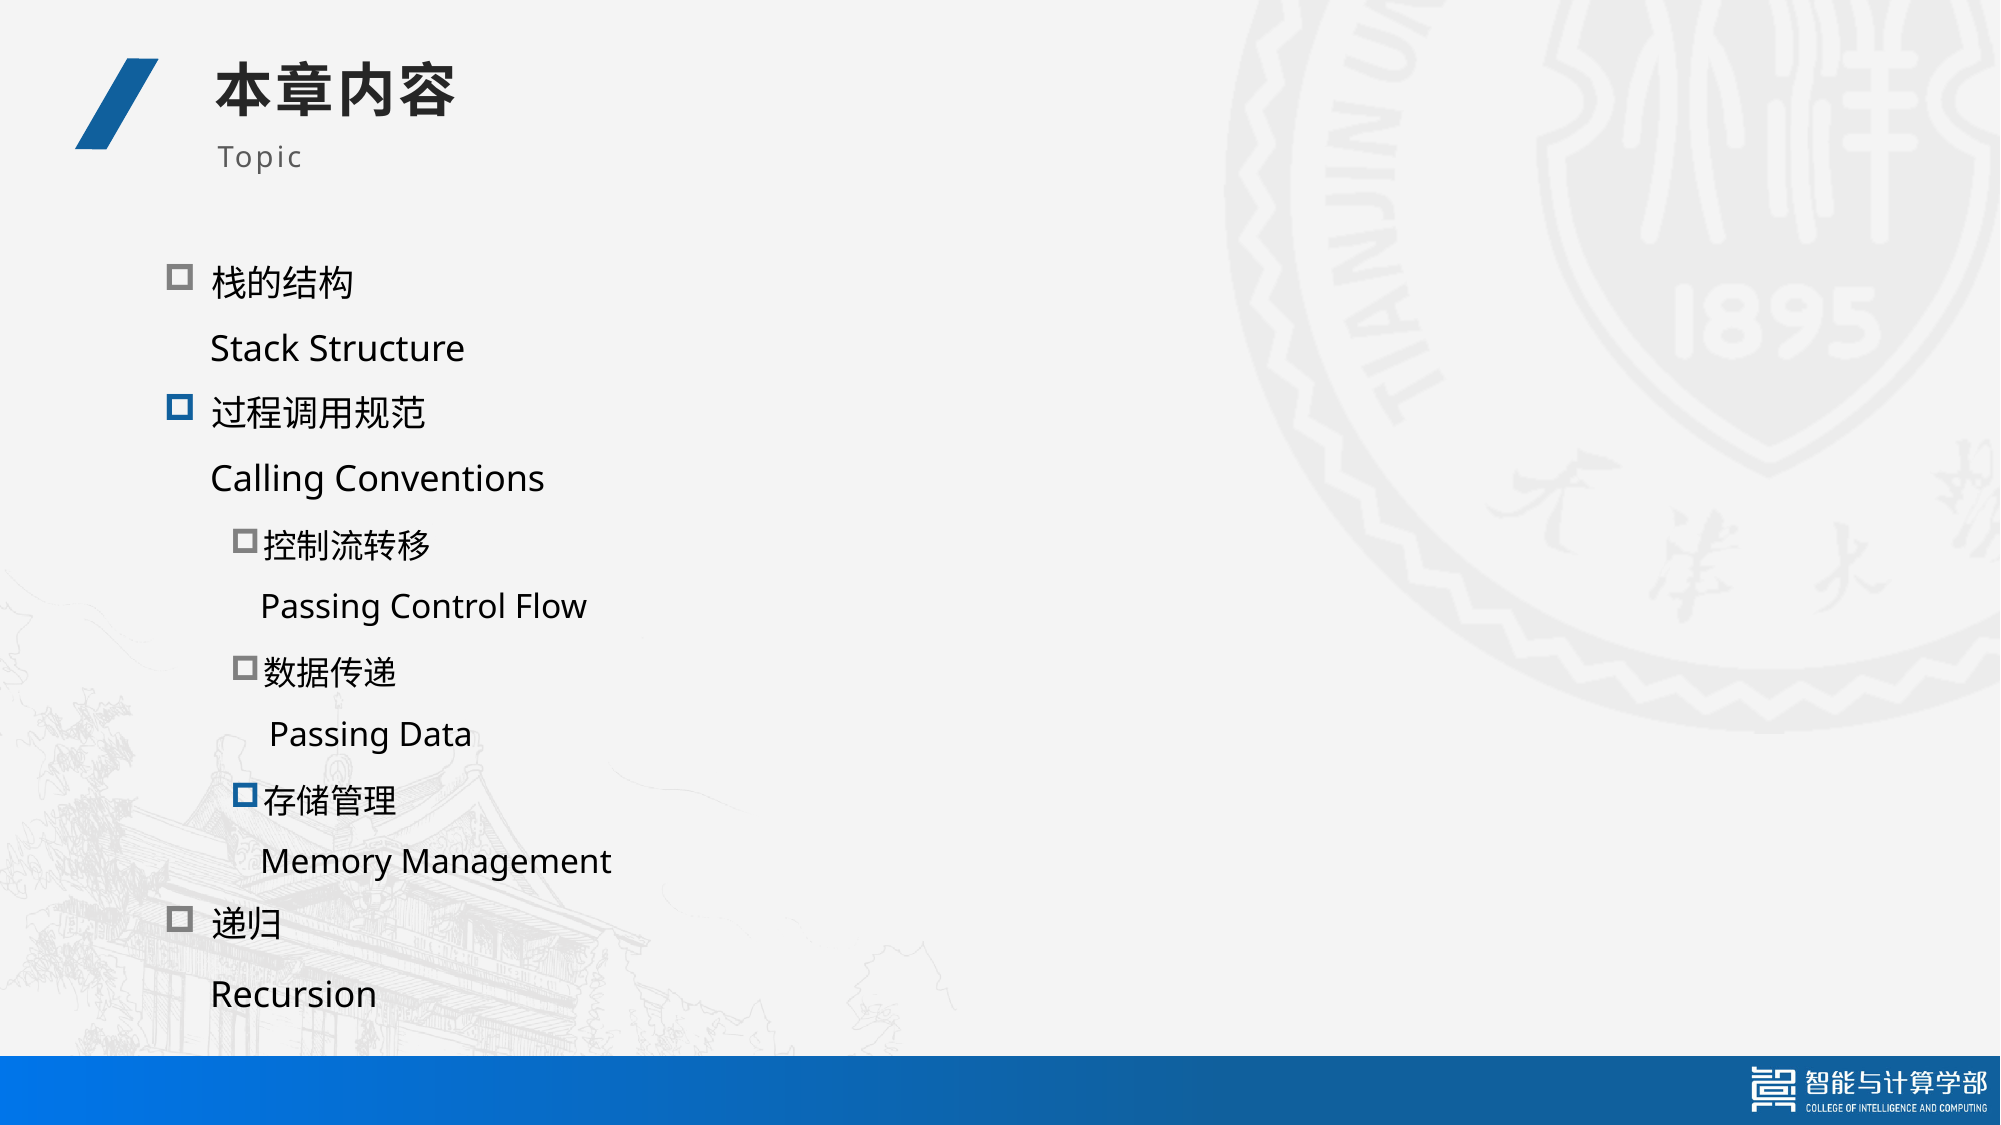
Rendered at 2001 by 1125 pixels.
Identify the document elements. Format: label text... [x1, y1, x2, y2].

list 栈的结构 Stack Structure 过程调用规范 Calling Conventions 控制流转移 Passing Control Flow 数据传递 Passing Data 存储管理 Memory Management 递归 Recursion [148, 231, 1890, 1027]
picture [1741, 1056, 1999, 1125]
